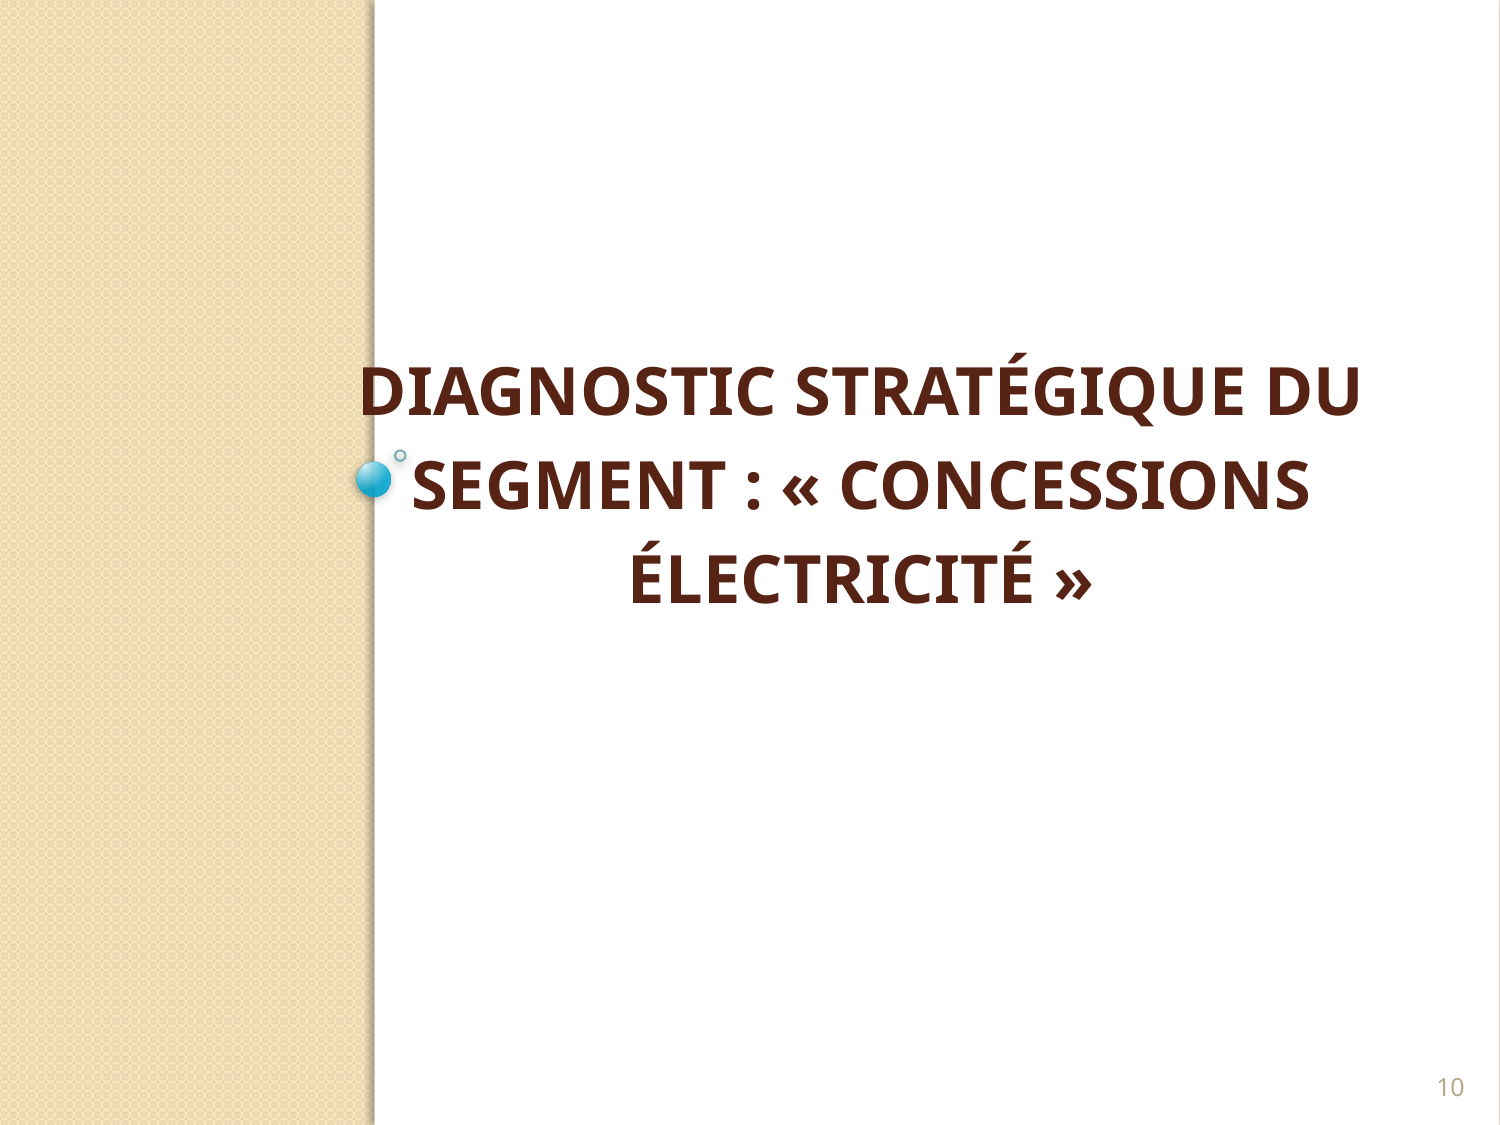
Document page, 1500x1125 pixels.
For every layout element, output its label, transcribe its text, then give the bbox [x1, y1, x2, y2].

title Diagnostic stratégique du segment : « Concessions électricité » [269, 328, 1454, 633]
slide_number 10 [1413, 1034, 1488, 1113]
